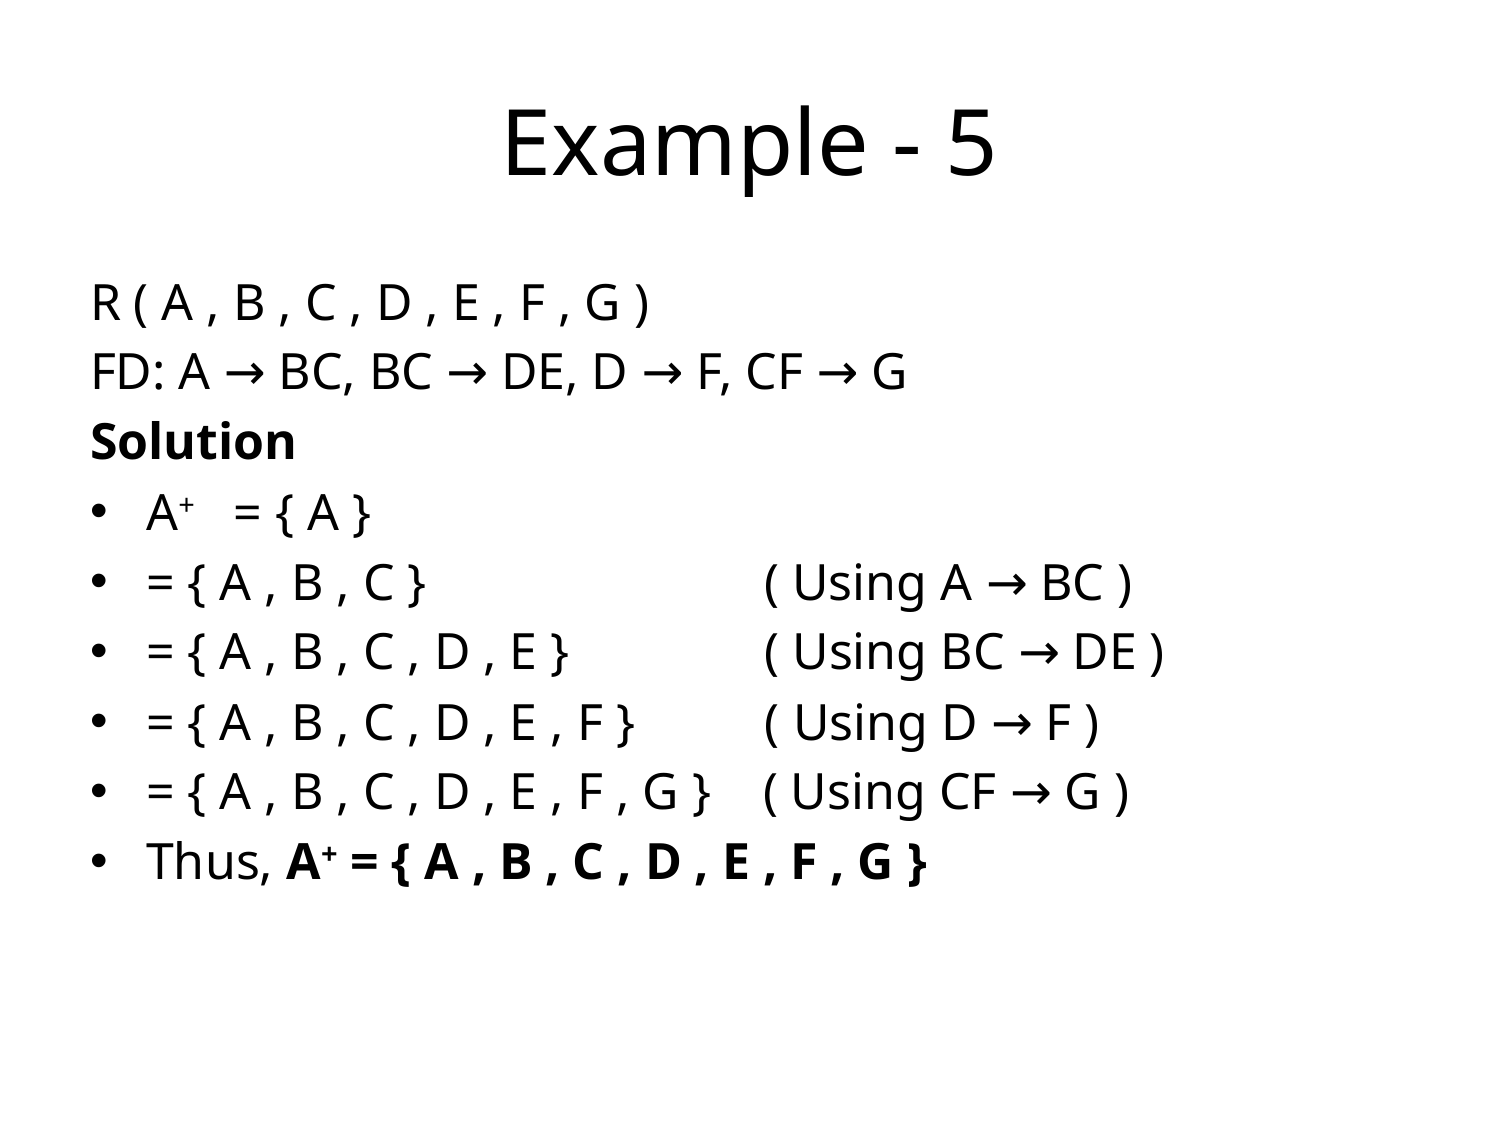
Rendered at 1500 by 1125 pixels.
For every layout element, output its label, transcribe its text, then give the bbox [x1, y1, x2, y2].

list R ( A , B , C , D , E , F , G ) FD: A → BC, BC → DE, D → F, CF → G Solution A+ = { A } = { A , B , C } ( Using A → BC ) = { A , B , C , D , E } ( Using BC → DE ) = { A , B , C , D , E , F } ( Using D → F ) = { A , B , C , D , E , F , G } ( Using CF → G ) Thus, A+ = { A , B , C , D , E , F , G } [75, 262, 1425, 1005]
title Example - 5 [75, 45, 1425, 233]
